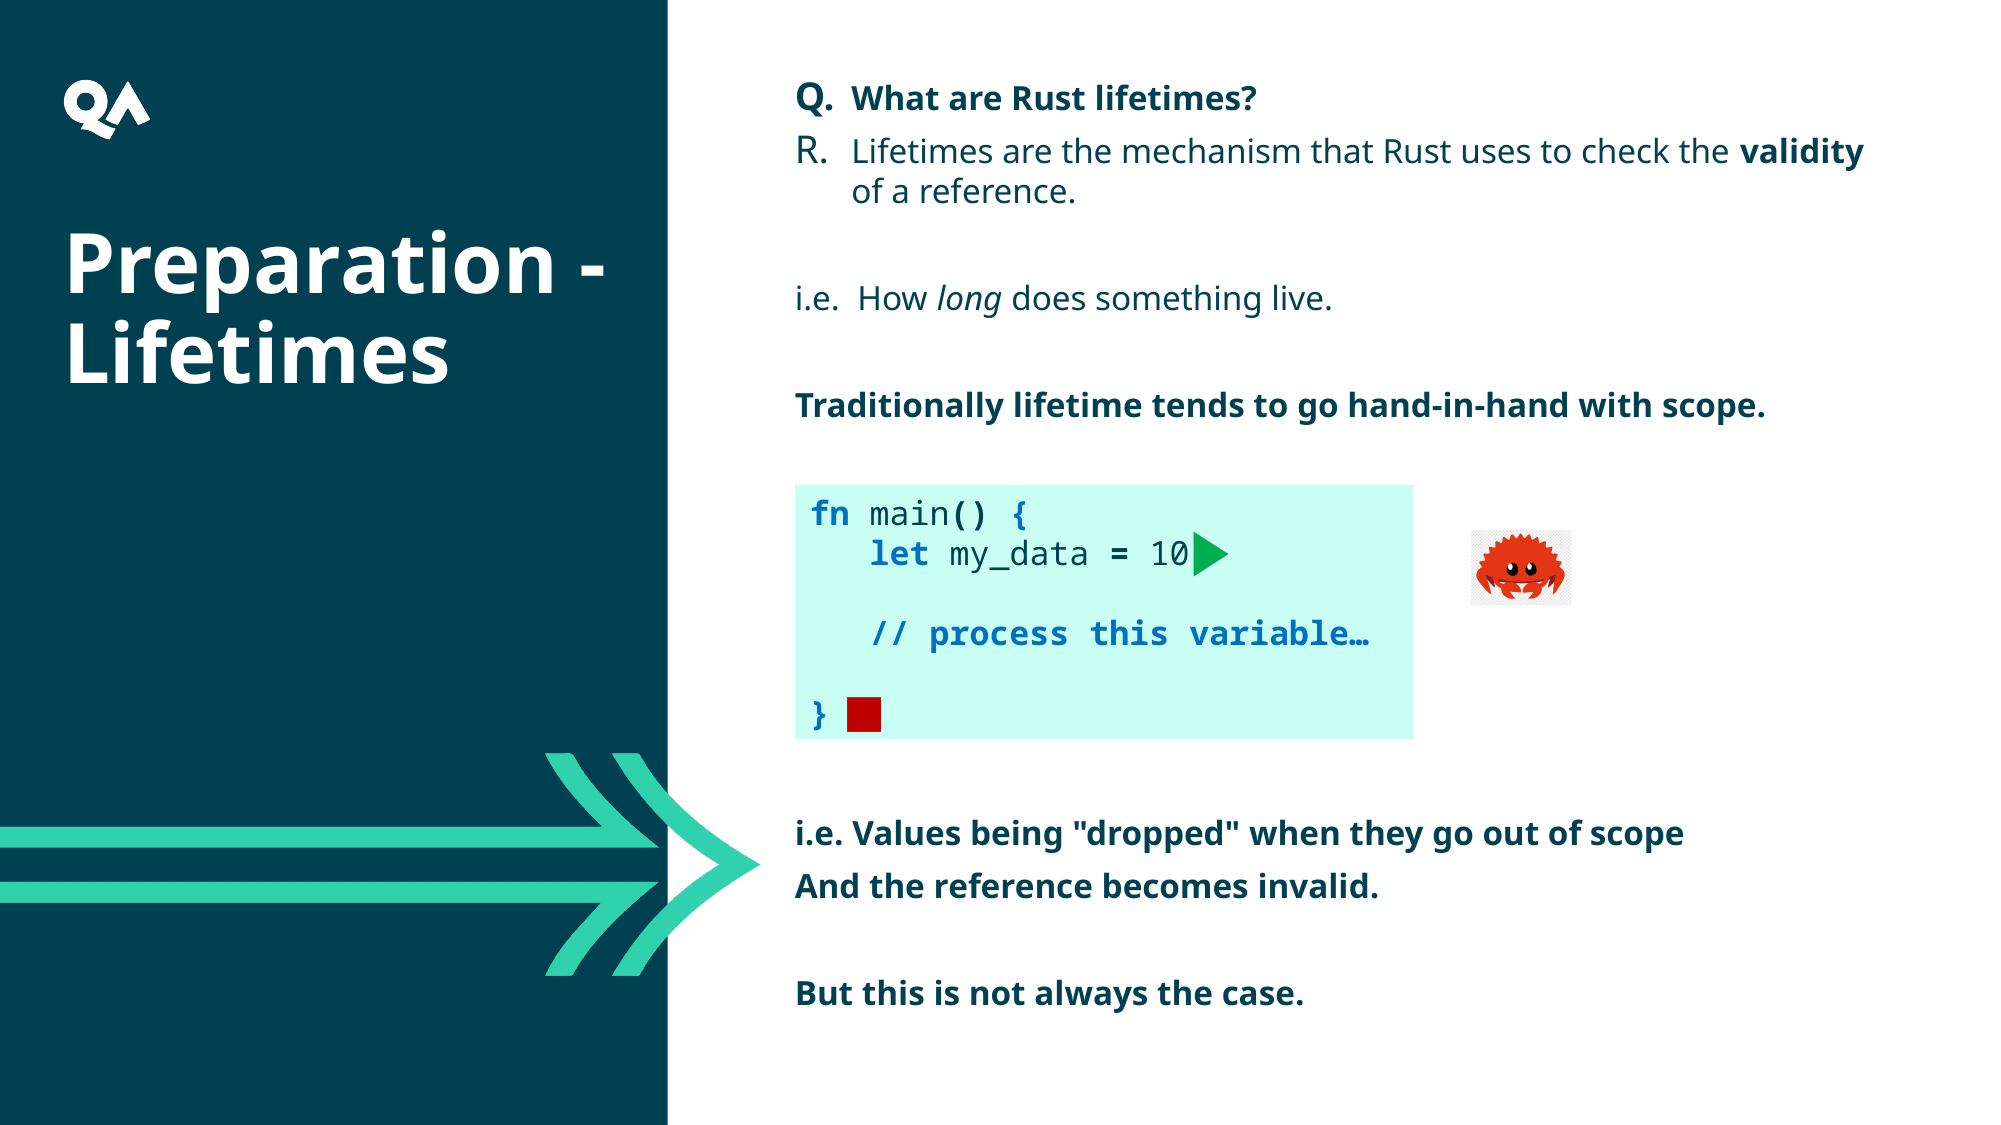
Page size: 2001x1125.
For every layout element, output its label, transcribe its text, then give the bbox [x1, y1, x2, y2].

list What are Rust lifetimes? Lifetimes are the mechanism that Rust uses to check the validity of a reference. i.e. How long does something live. Traditionally lifetime tends to go hand-in-hand with scope. i.e. Values being "dropped" when they go out of scope And the reference becomes invalid. But this is not always the case. [794, 77, 1901, 749]
picture [0, 882, 657, 975]
picture [64, 80, 114, 139]
picture [613, 727, 775, 995]
picture [107, 83, 149, 124]
picture [0, 754, 656, 847]
list Preparation - Lifetimes [63, 221, 628, 673]
picture [1471, 530, 1571, 605]
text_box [794, 484, 1414, 743]
